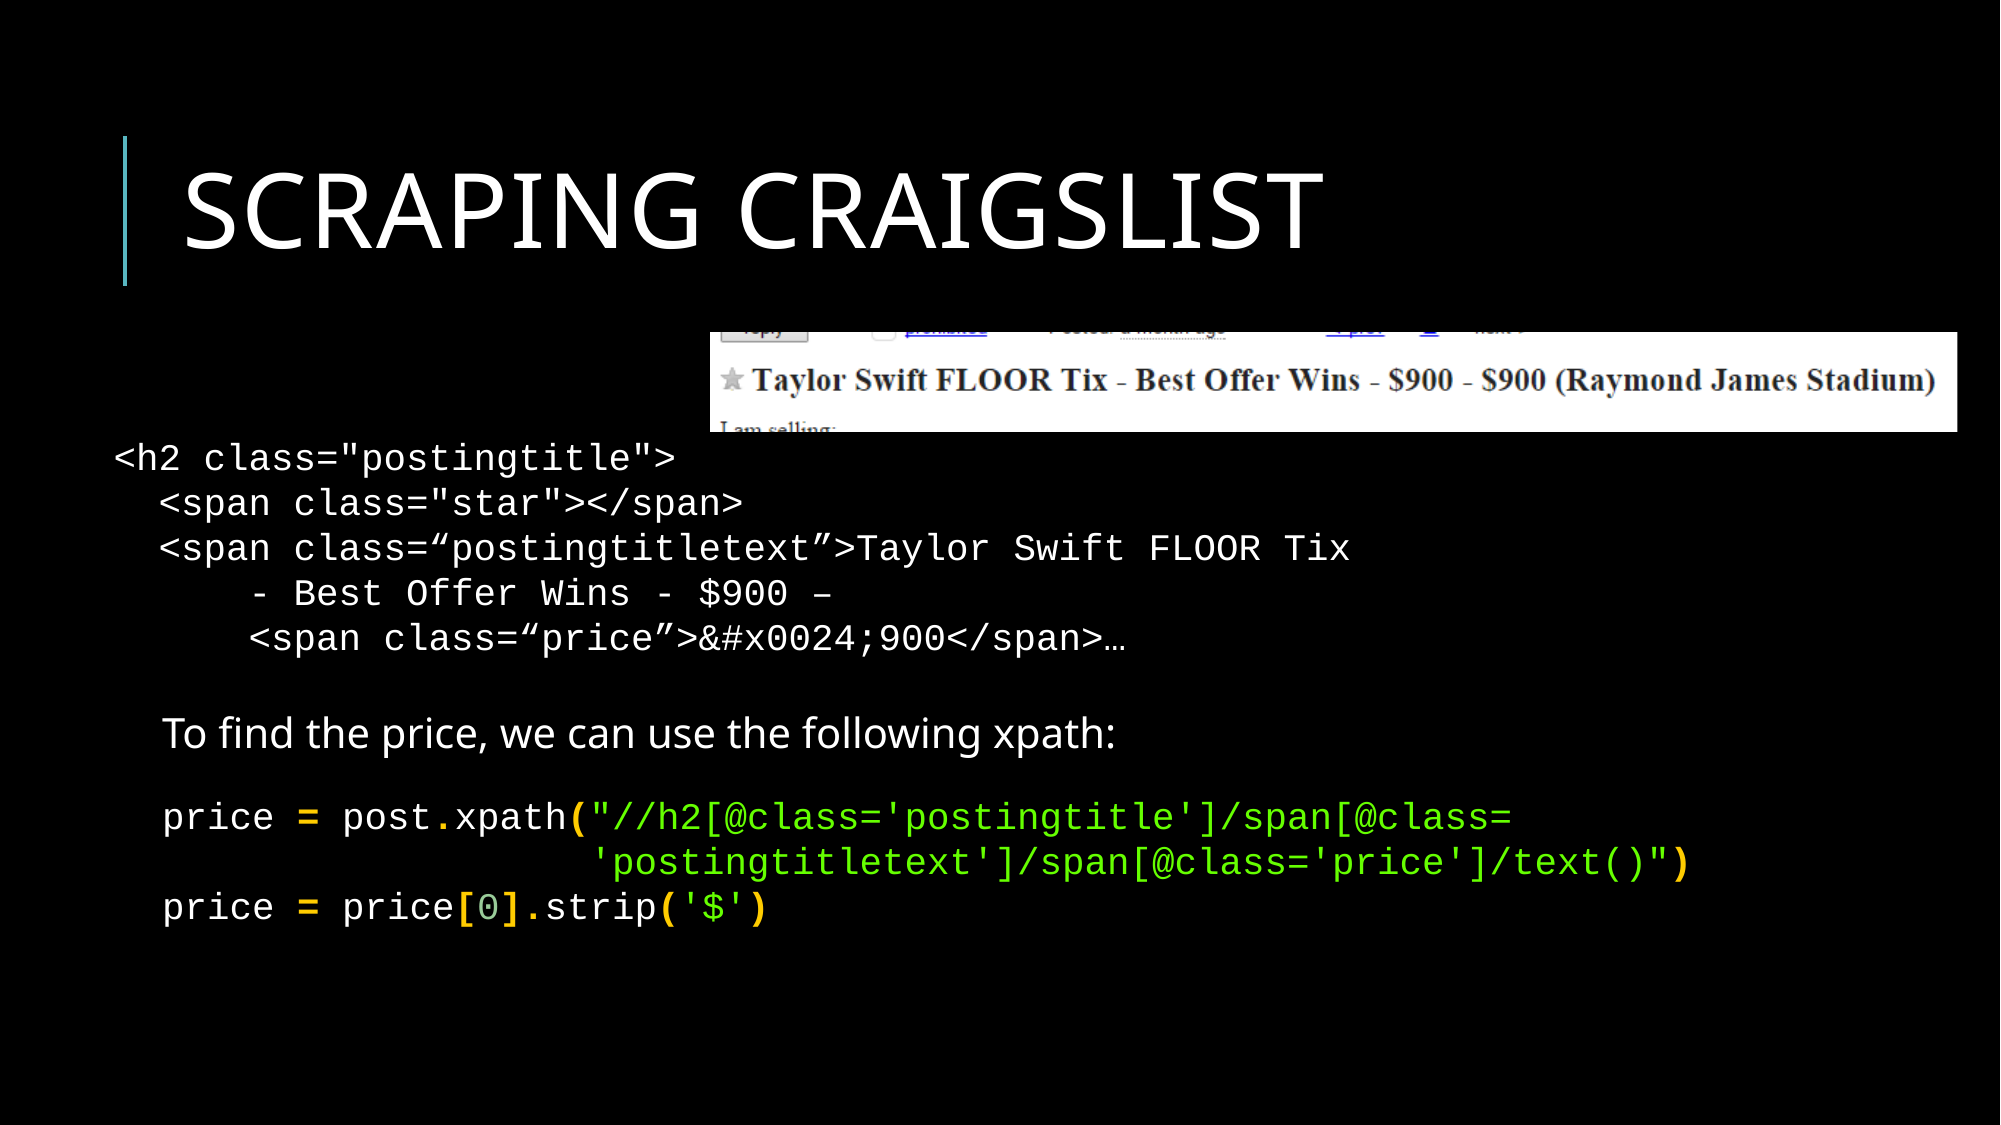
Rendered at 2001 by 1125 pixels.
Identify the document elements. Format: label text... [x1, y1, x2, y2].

text_box <h2 class="postingtitle"> <span class="star"></span> <span class=“postingtitletext”>Taylor Swift FLOOR Tix - Best Offer Wins - $900 – <span class=“price”>&#x0024;900</span>… [98, 425, 1429, 666]
title Scraping Craigslist [168, 96, 1763, 342]
text_box price = post.xpath("//h2[@class='postingtitle']/span[@class= 'postingtitletext']/span[@class='price']/text()") price = price[0].strip('$') [147, 784, 1951, 935]
text_box To find the price, we can use the following xpath: [147, 699, 1573, 784]
picture [709, 331, 1958, 433]
